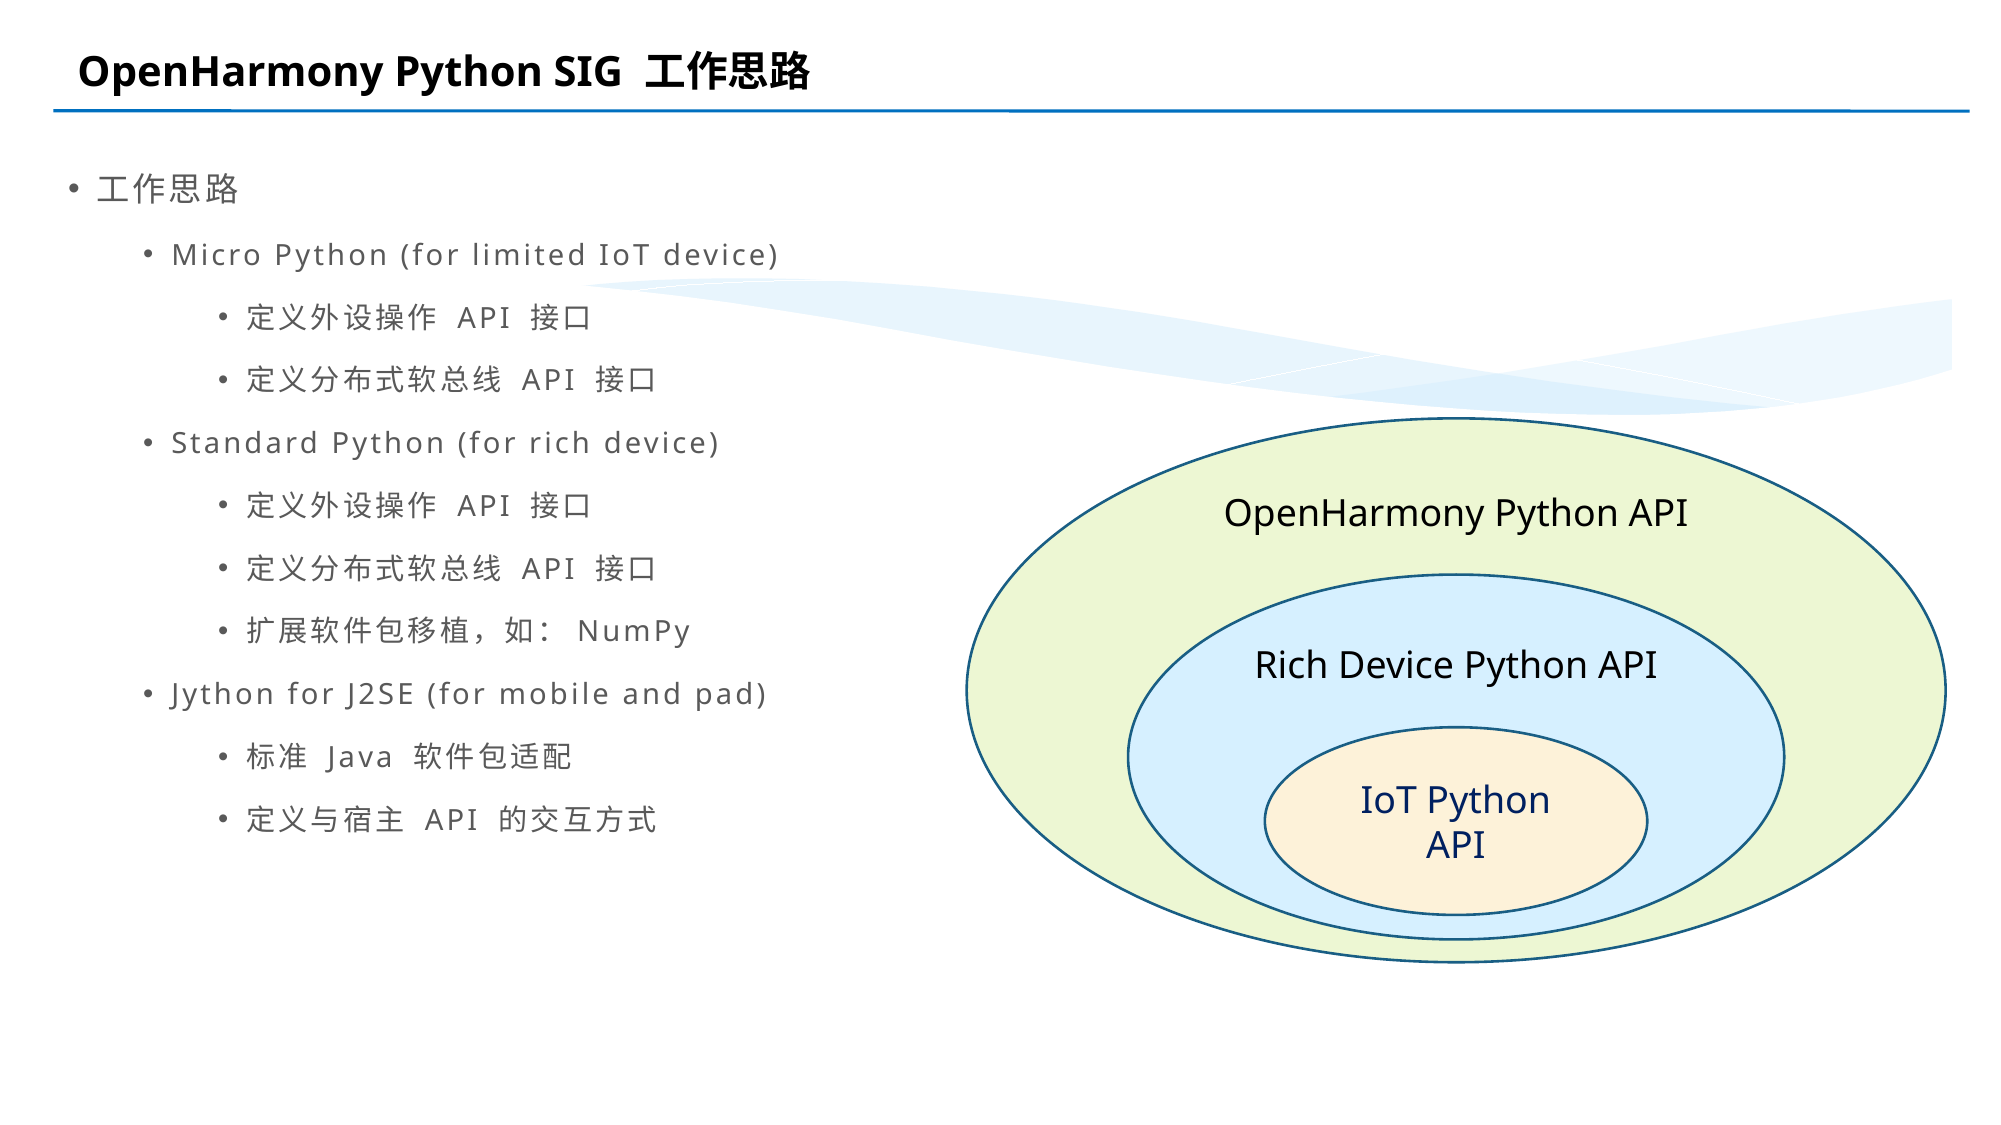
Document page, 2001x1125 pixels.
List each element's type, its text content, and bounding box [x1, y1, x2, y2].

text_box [966, 418, 1946, 963]
text_box 工作思路 Micro Python (for limited IoT device) 定义外设操作 API 接口 定义分布式软总线 API 接口 Standard Python (for rich device) 定义外设操作 API 接口 定义分布式软总线 API 接口 扩展软件包移植，如：NumPy Jython for J2SE (for mobile and pad) 标准 Java 软件包适配 定义与宿主 API 的交互方式 [53, 153, 1082, 1070]
text_box OpenHarmony Python SIG 工作思路 [62, 37, 827, 103]
